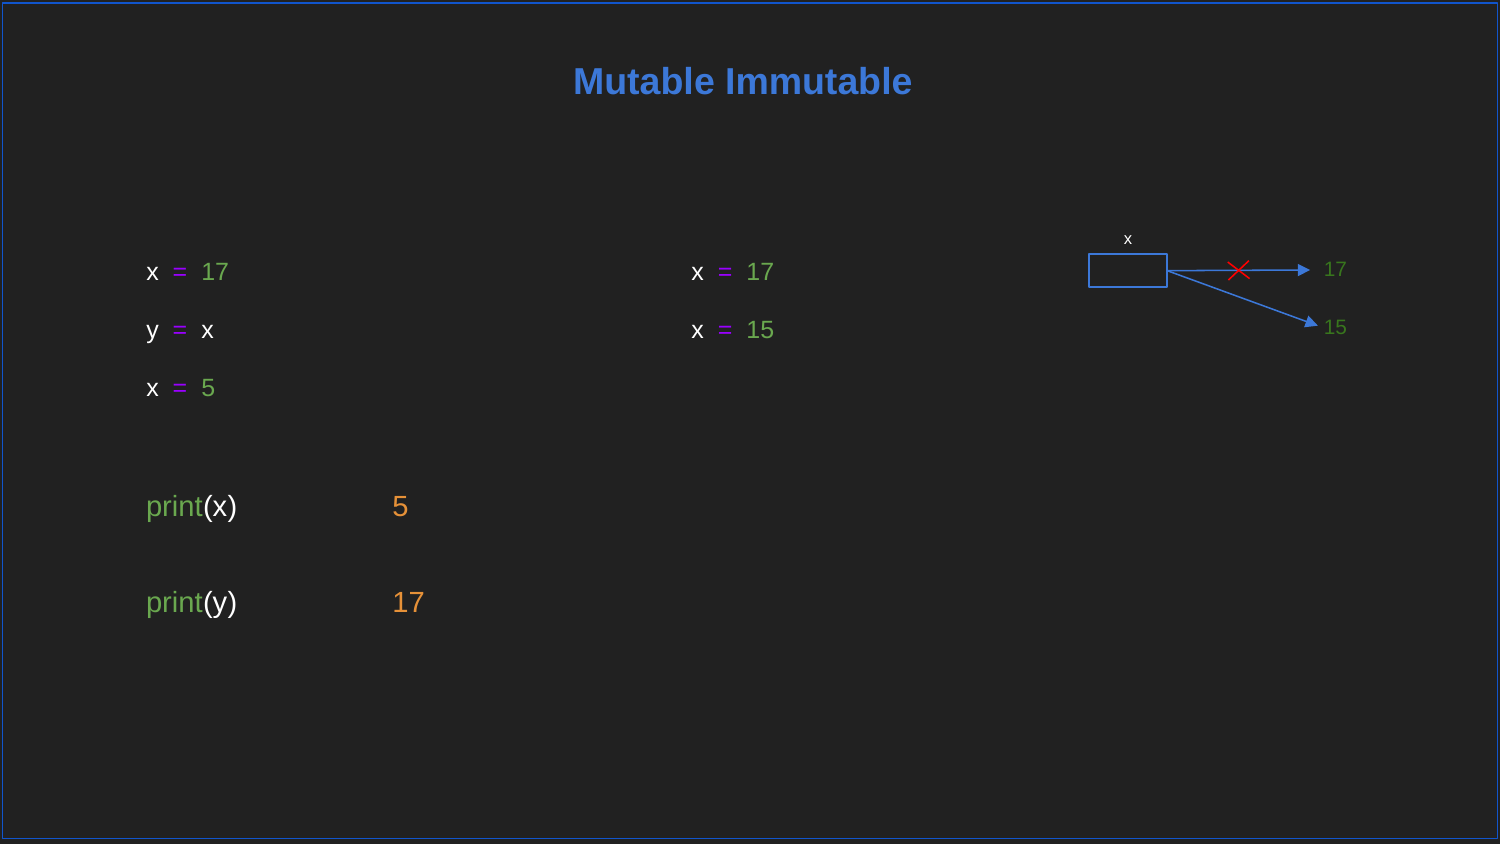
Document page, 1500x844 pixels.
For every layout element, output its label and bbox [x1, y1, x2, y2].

text_box [1166, 270, 1319, 326]
text_box [2, 3, 1498, 839]
text_box [1228, 260, 1250, 269]
